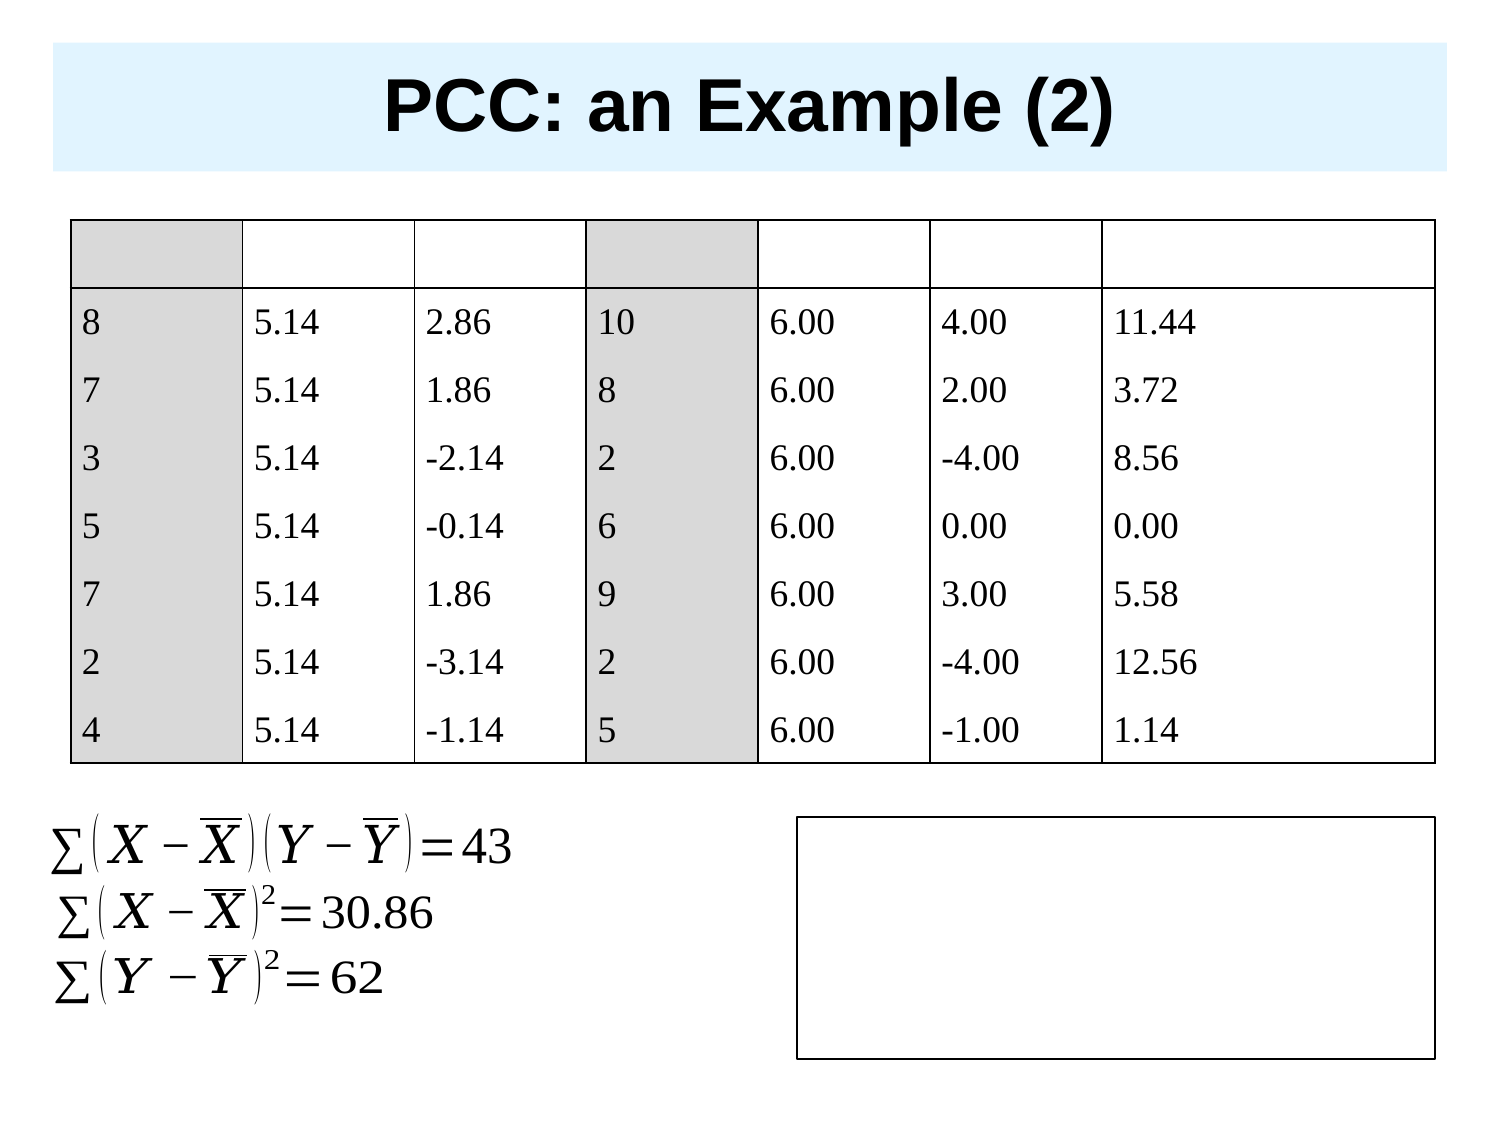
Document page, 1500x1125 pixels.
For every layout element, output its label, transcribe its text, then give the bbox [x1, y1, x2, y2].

title PCC: an Example (2) [53, 42, 1447, 172]
